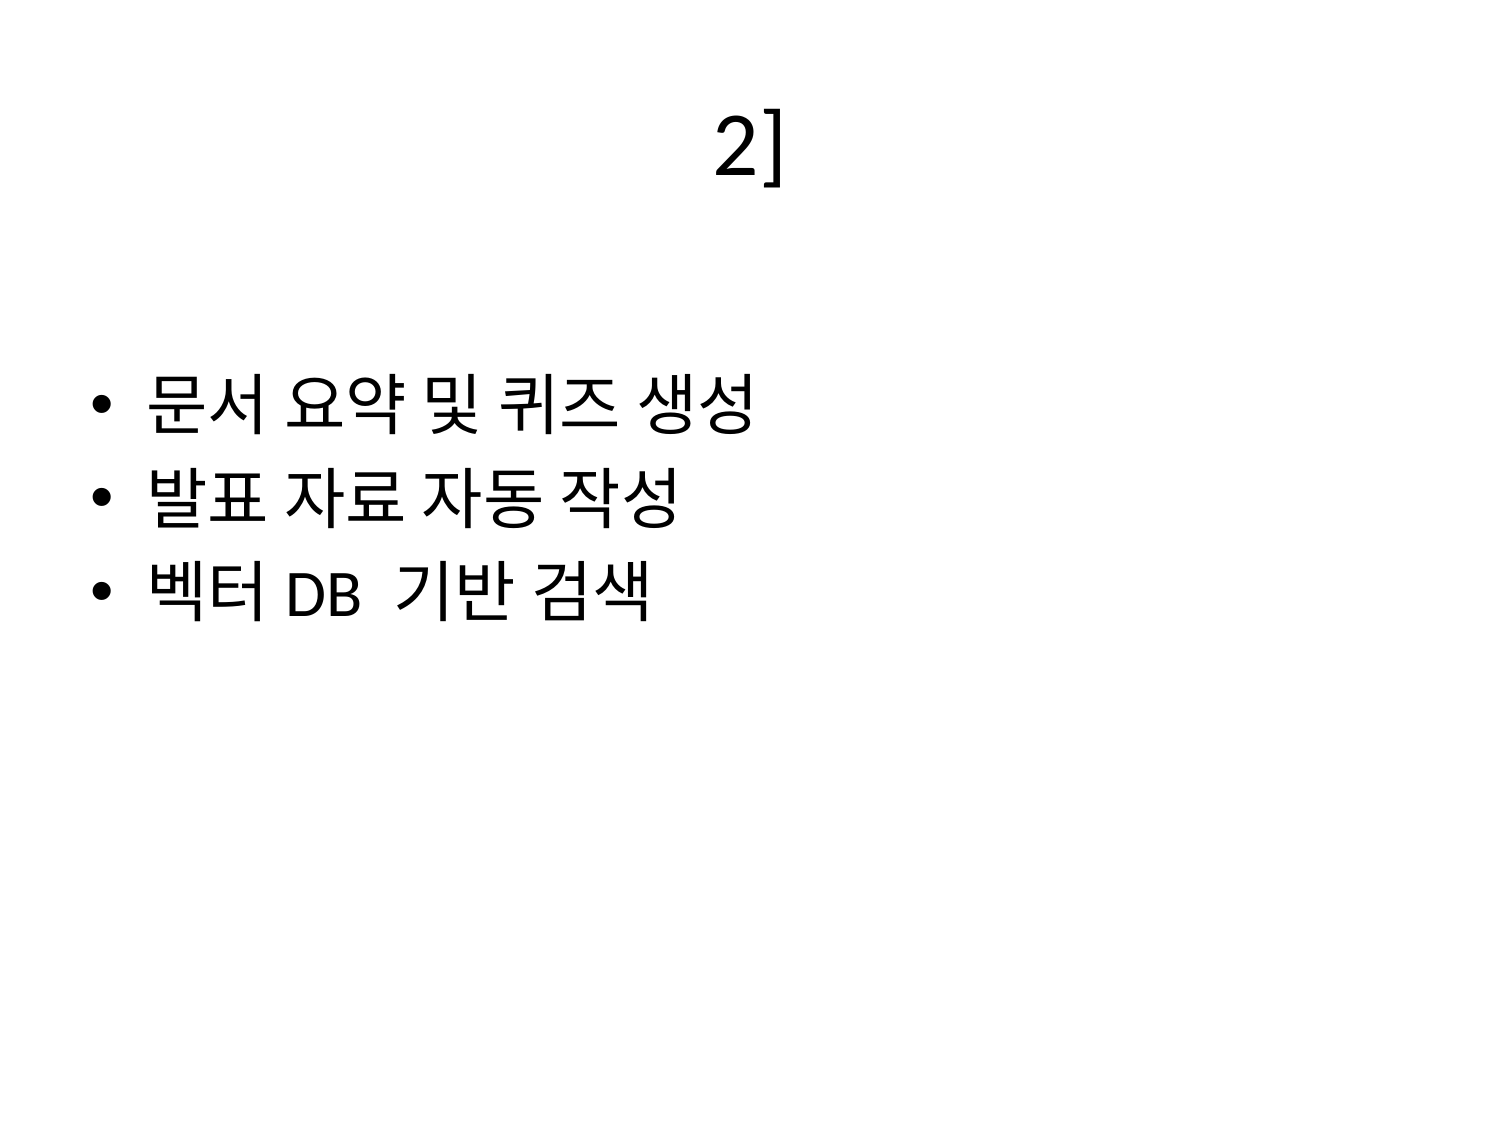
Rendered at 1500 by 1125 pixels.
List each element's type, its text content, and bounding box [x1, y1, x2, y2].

list 문서 요약 및 퀴즈 생성 발표 자료 자동 작성 벡터DB 기반 검색 [75, 262, 1425, 1005]
title 2] [75, 45, 1425, 233]
